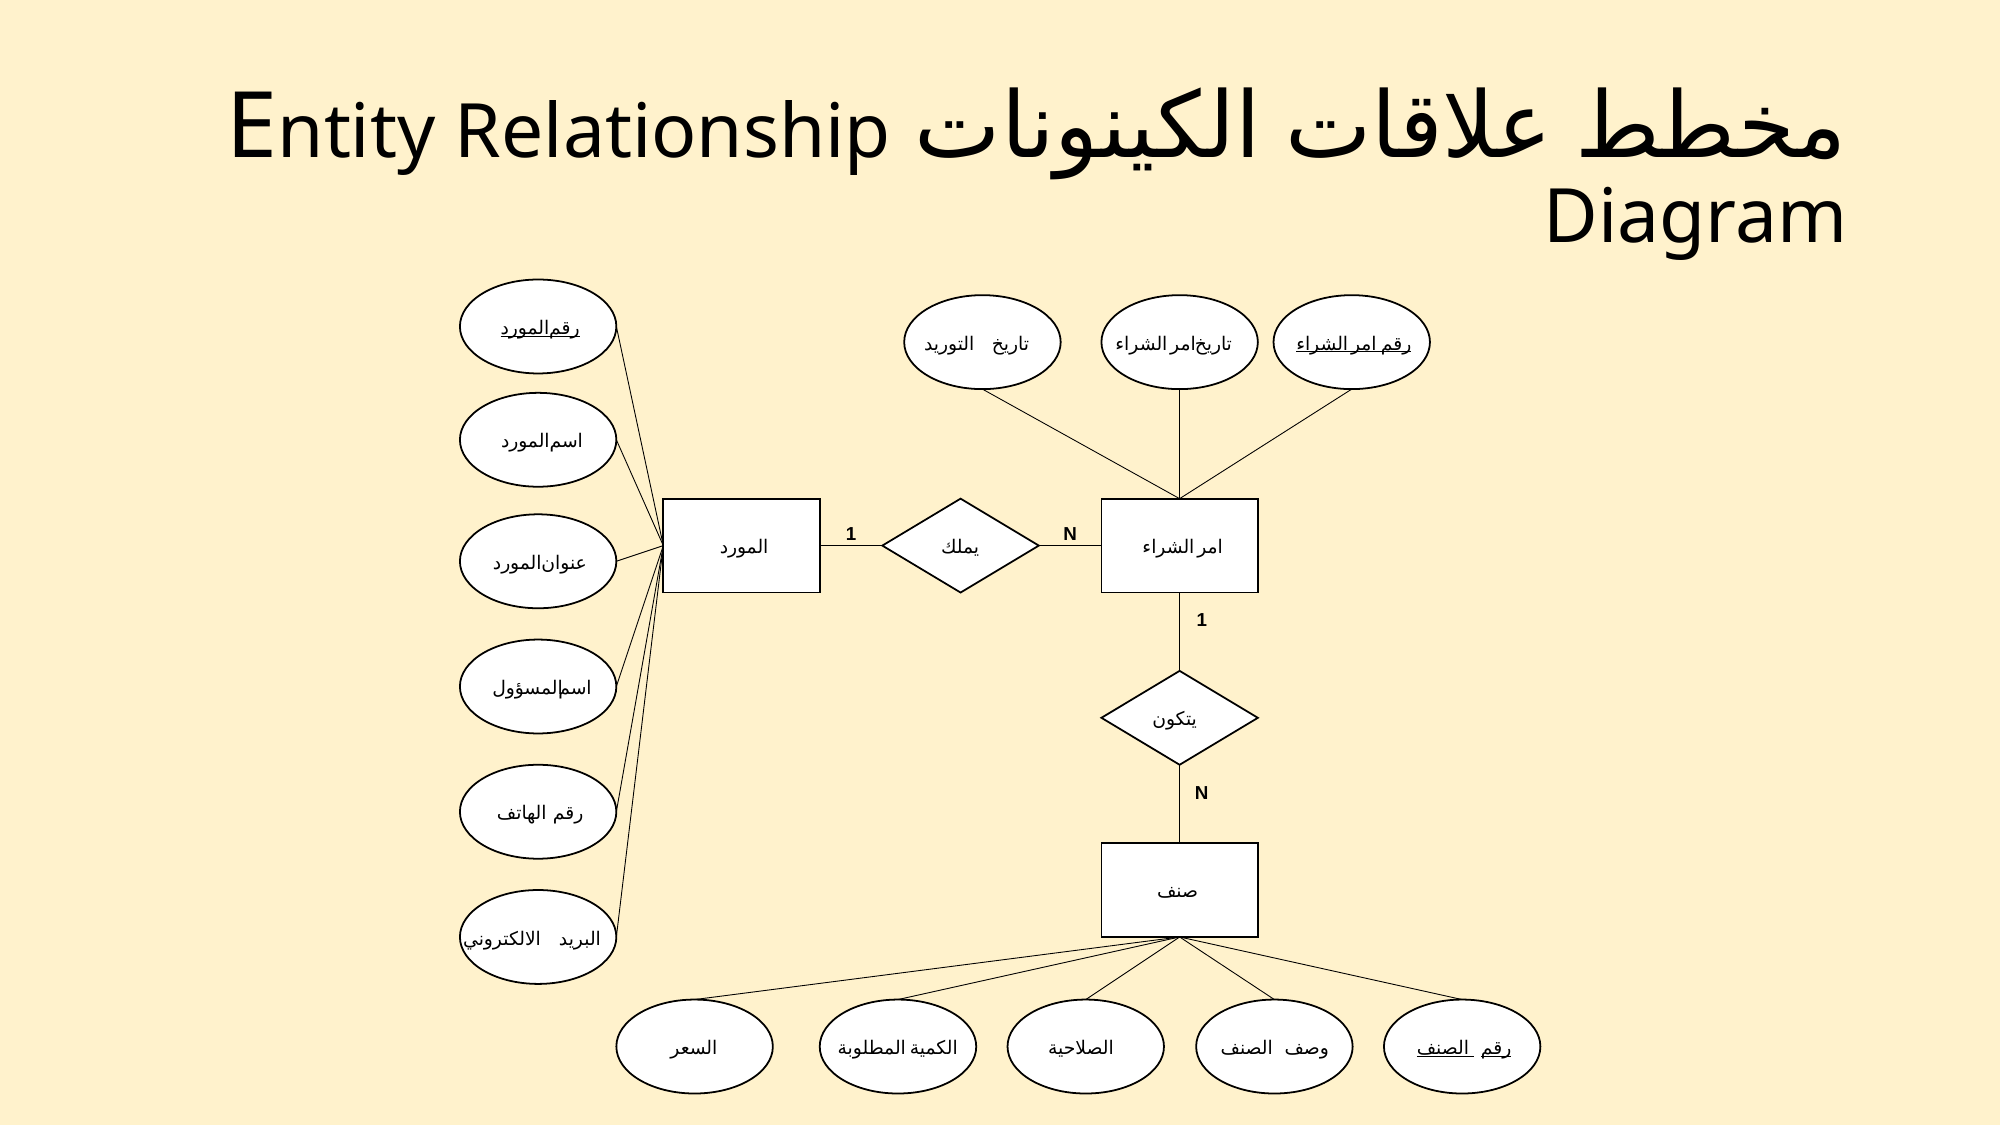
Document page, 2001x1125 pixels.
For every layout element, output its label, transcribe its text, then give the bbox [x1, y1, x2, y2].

title مخطط علاقات الكينونات Entity Relationship Diagram [137, 59, 1863, 278]
picture [457, 277, 1543, 1095]
